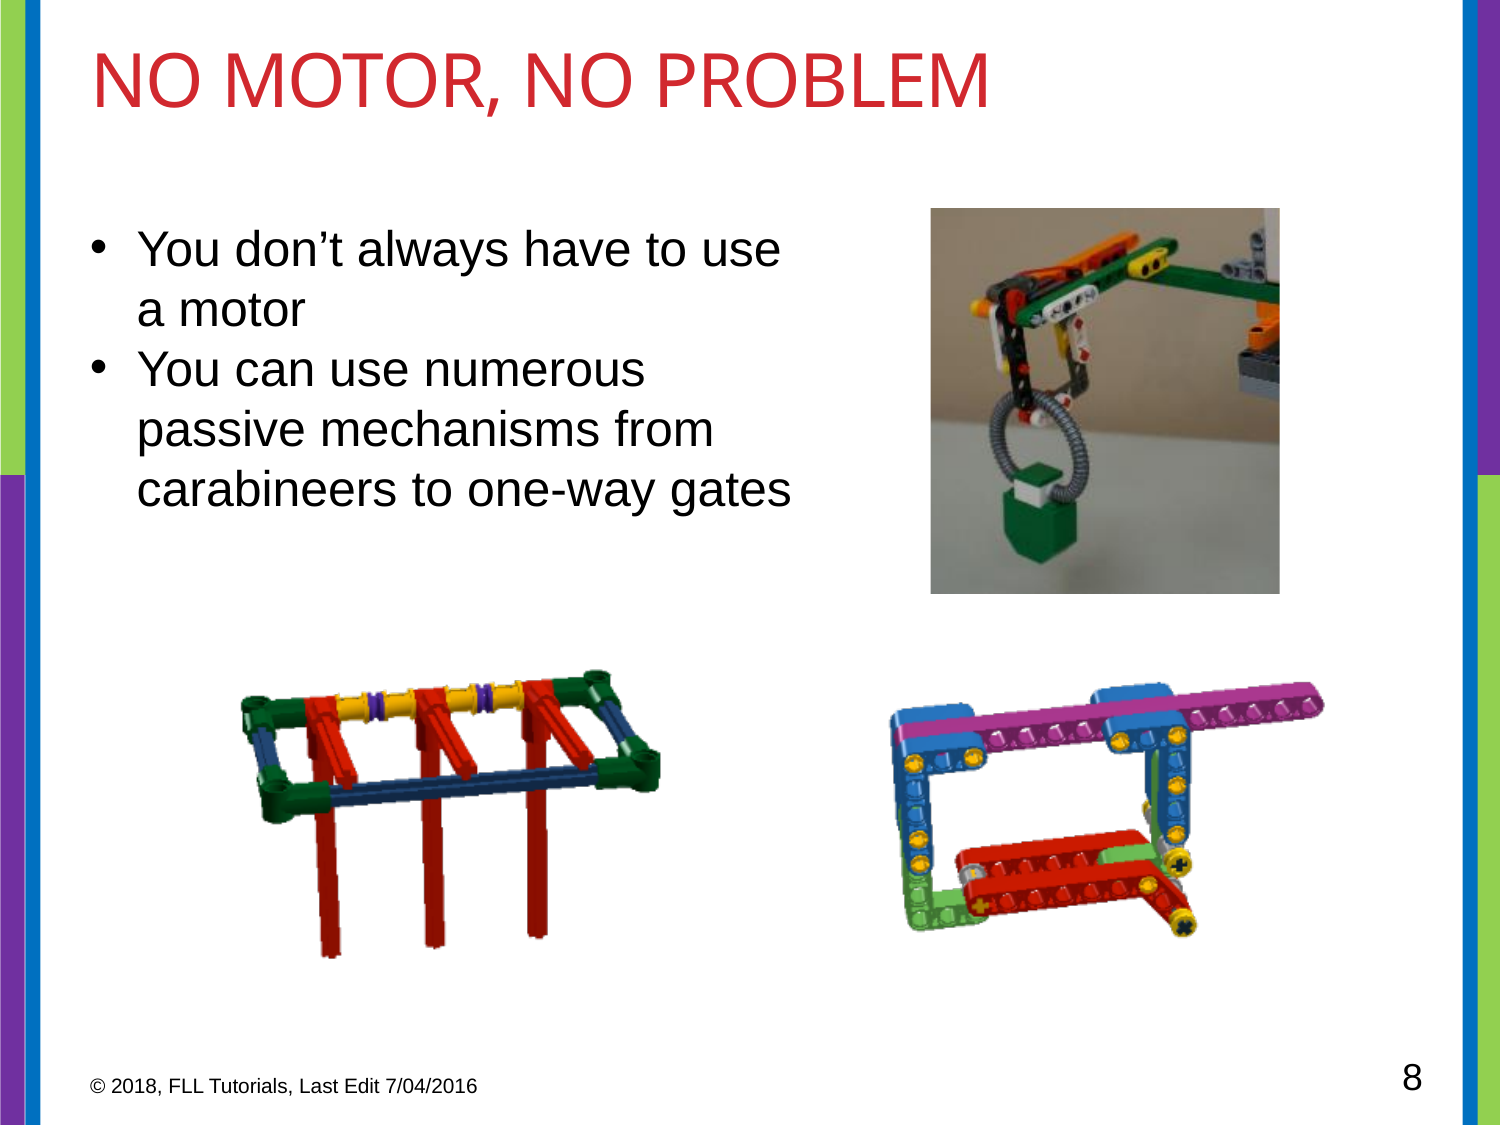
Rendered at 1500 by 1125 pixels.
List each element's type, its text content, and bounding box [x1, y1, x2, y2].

slide_number 8 [1387, 1045, 1491, 1106]
footer © 2018, FLL Tutorials, Last Edit 7/04/2016 [75, 1065, 638, 1112]
picture [872, 661, 1338, 966]
title NO MOTOR, NO PROBLEM [75, 25, 1428, 250]
picture [209, 640, 682, 966]
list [930, 208, 1281, 594]
text_box You don’t always have to use a motor You can use numerous passive mechanisms from carabineers to one-way gates [75, 208, 817, 524]
